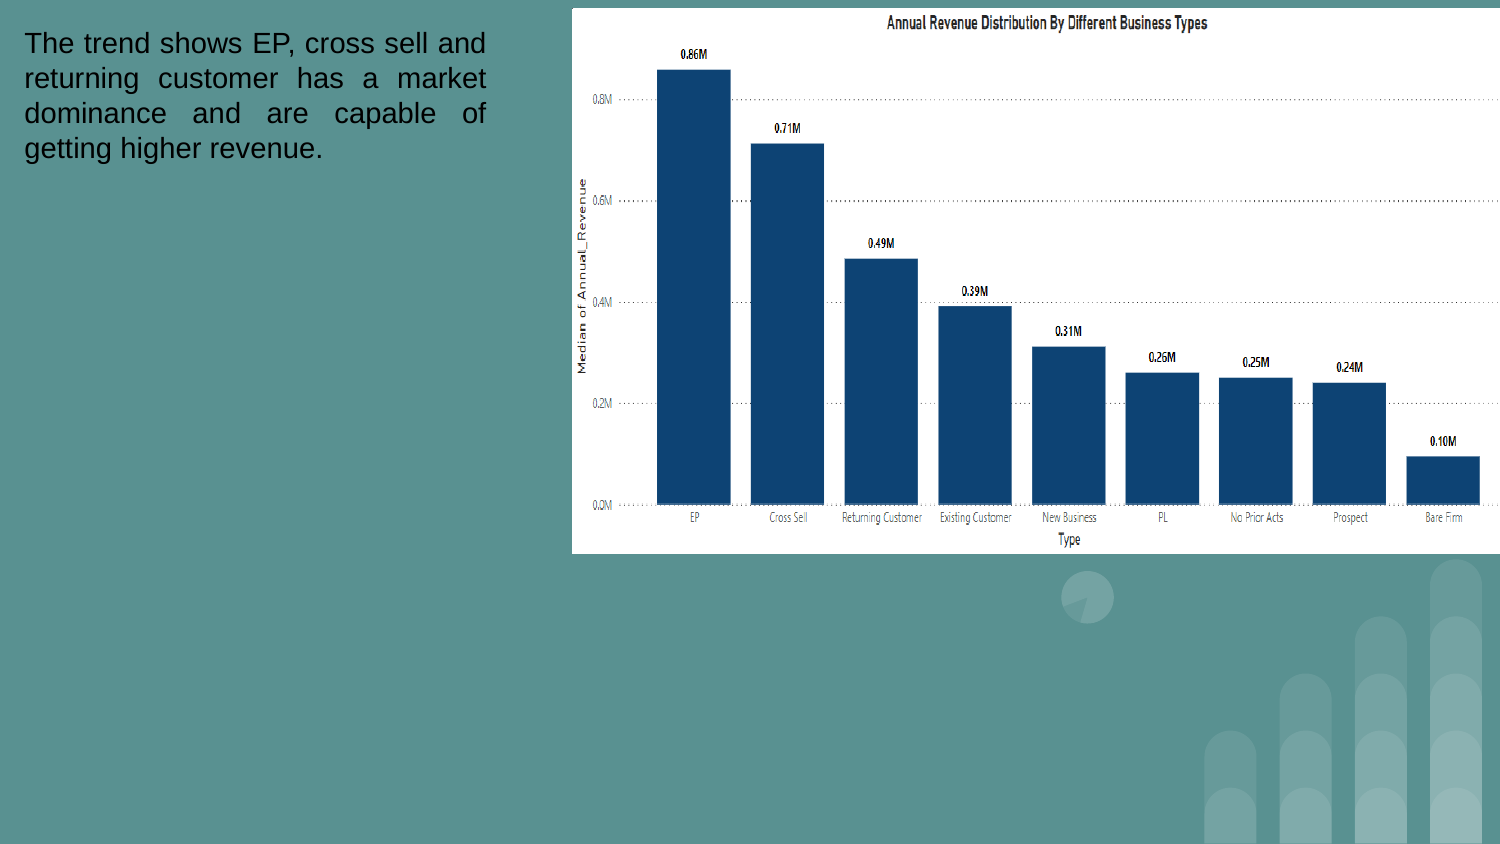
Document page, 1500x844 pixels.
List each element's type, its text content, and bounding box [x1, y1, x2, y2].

text_box The trend shows EP, cross sell and returning customer has a market dominance and are capable of getting higher revenue. [9, 16, 502, 172]
picture [572, 8, 1500, 554]
